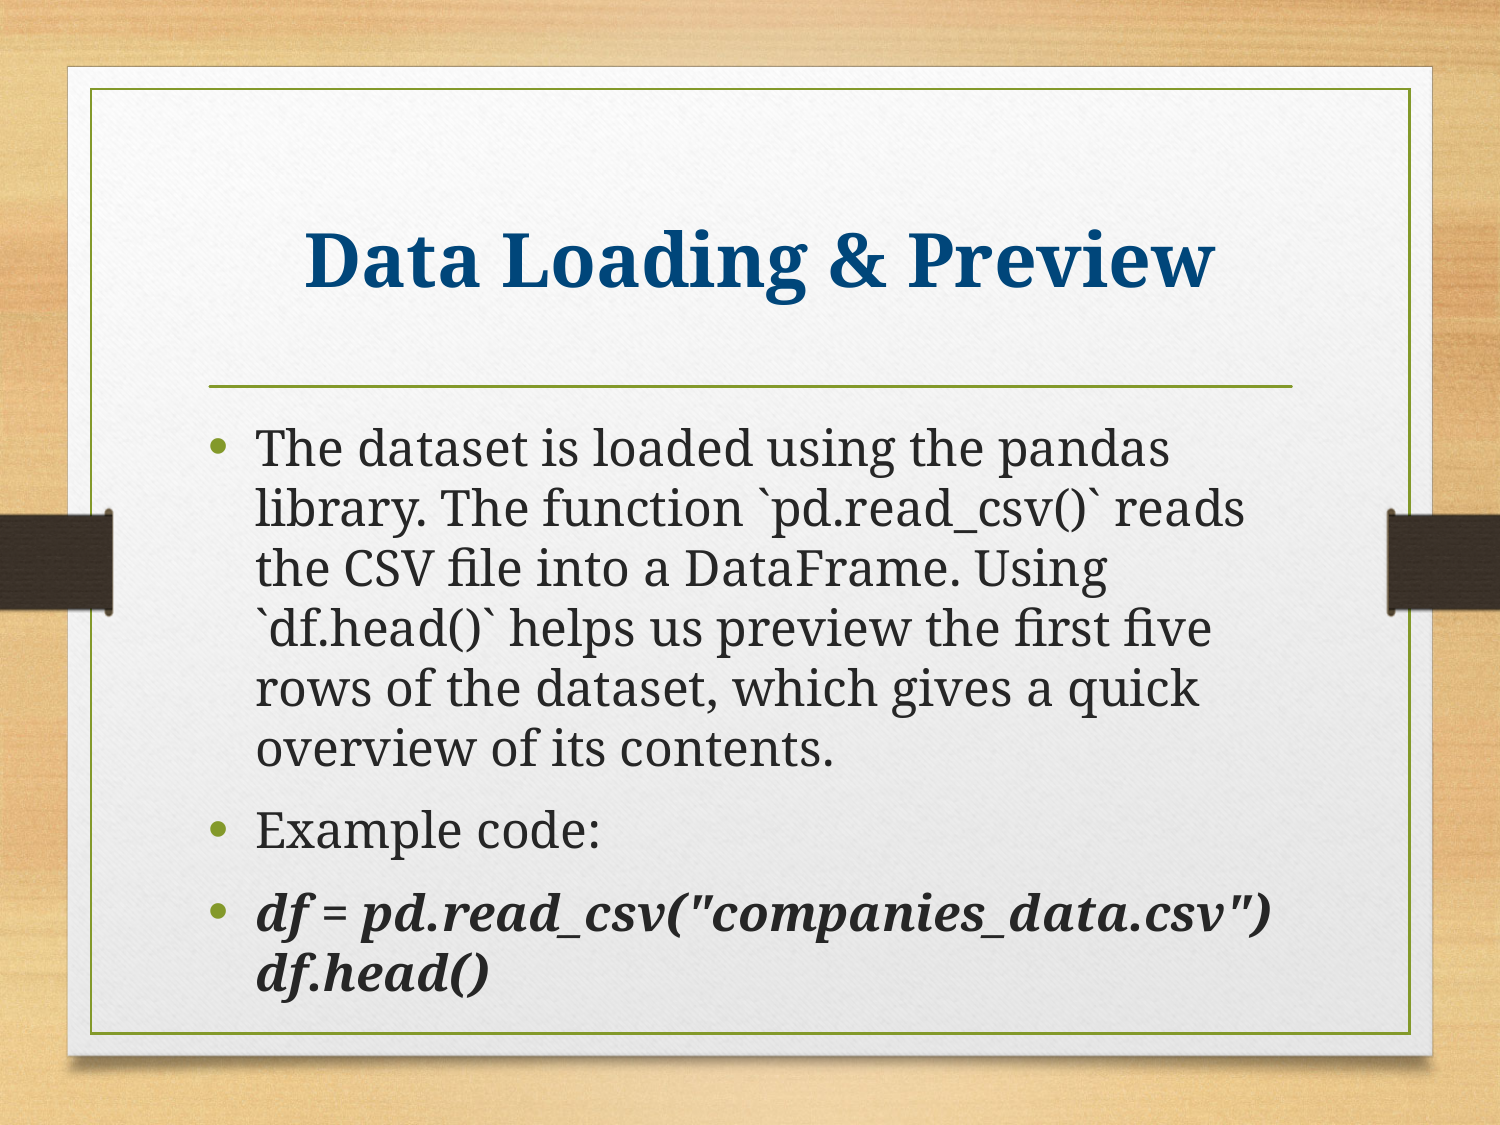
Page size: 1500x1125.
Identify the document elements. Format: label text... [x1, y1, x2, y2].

title Data Loading & Preview [193, 150, 1309, 365]
list The dataset is loaded using the pandas library. The function `pd.read_csv()` reads the CSV file into a DataFrame. Using `df.head()` helps us preview the first five rows of the dataset, which gives a quick overview of its contents. Example code: df = pd.read_csv("companies_data.csv") df.head() [193, 408, 1309, 974]
picture [0, 0, 1500, 1125]
